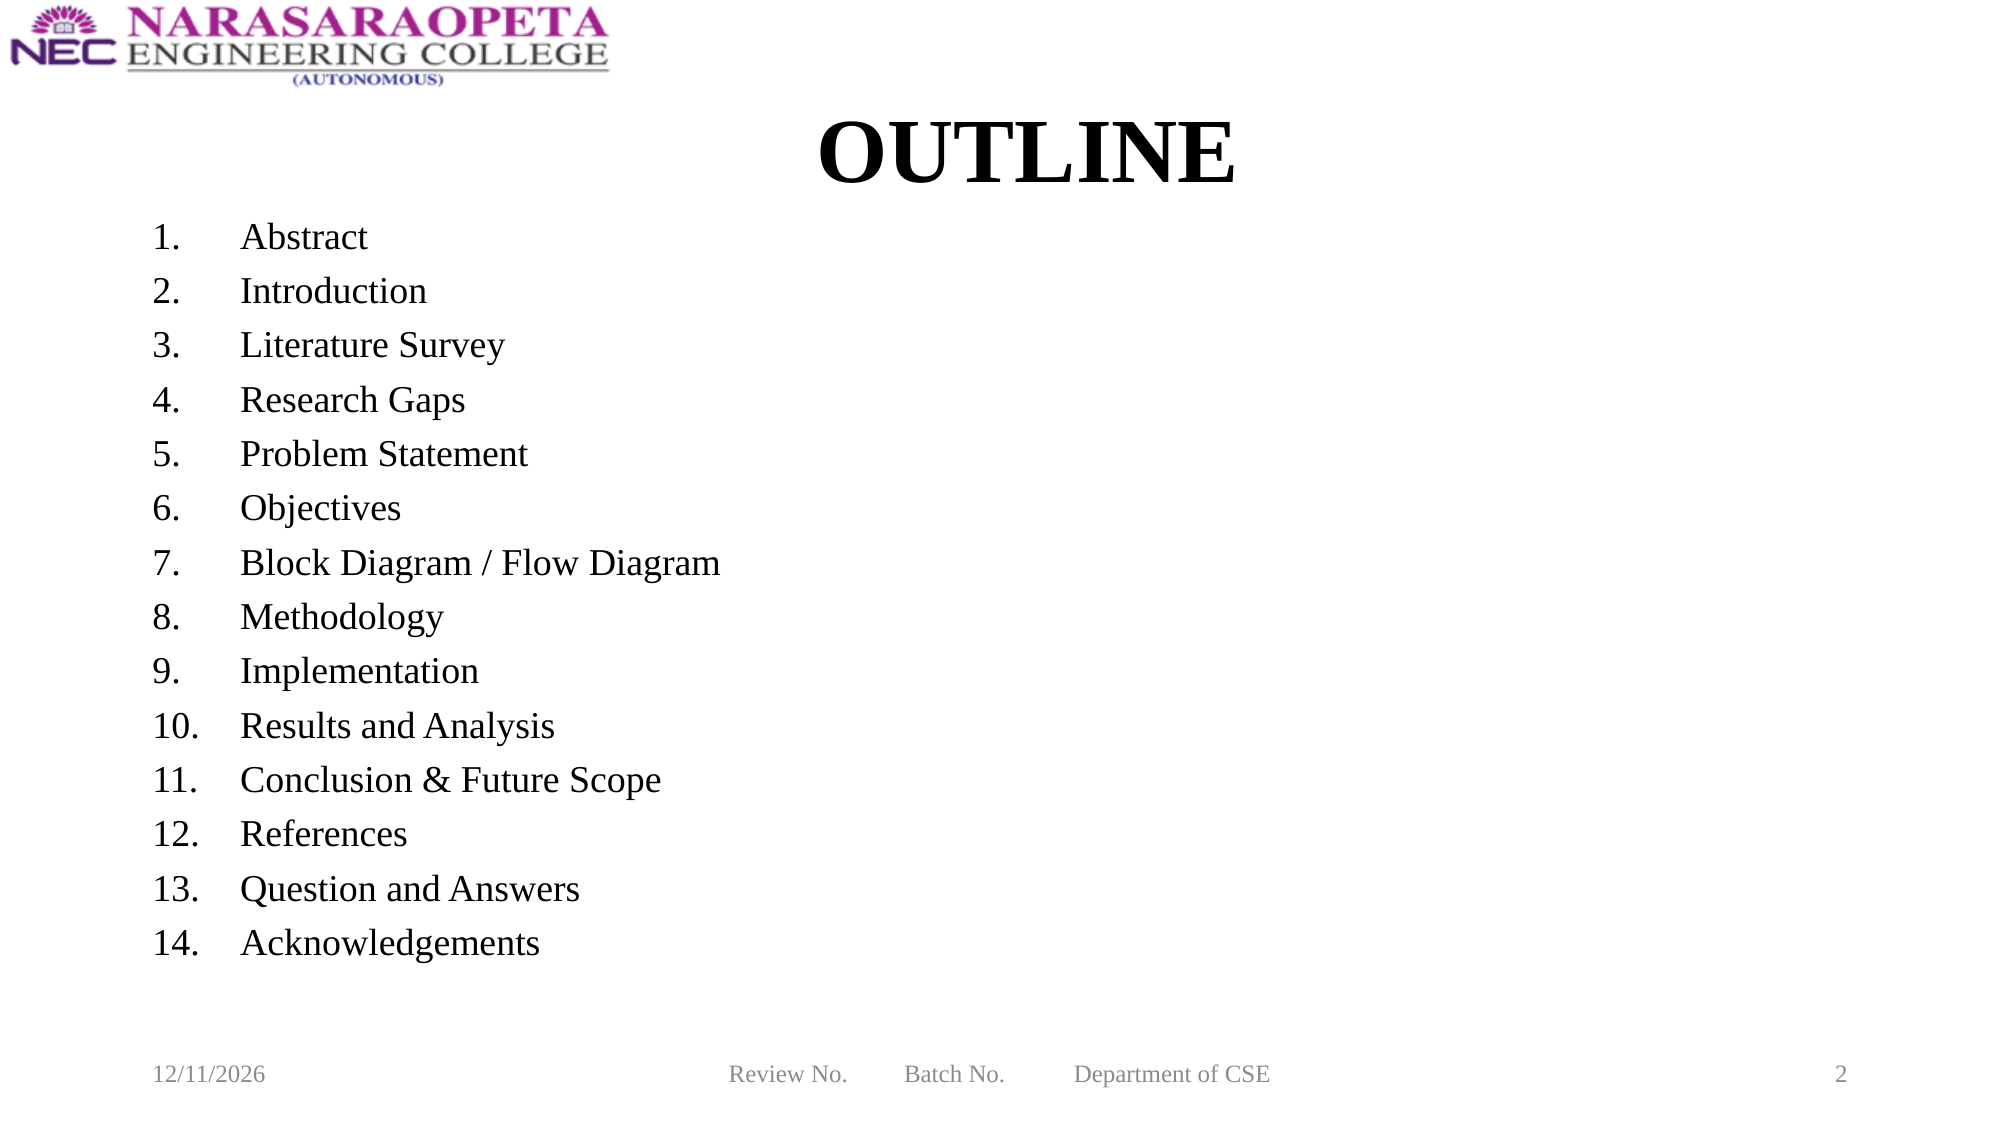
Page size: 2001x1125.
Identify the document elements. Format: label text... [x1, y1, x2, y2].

footer Review No. Batch No. Department of CSE [662, 1042, 1338, 1103]
list Abstract Introduction Literature Survey Research Gaps Problem Statement Objectives Block Diagram / Flow Diagram Methodology Implementation Results and Analysis Conclusion & Future Scope References Question and Answers Acknowledgements [137, 208, 1863, 978]
title OUTLINE [193, 59, 1863, 208]
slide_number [137, 1042, 588, 1103]
picture [0, 0, 1280, 719]
slide_number 2 [1412, 1042, 1863, 1103]
